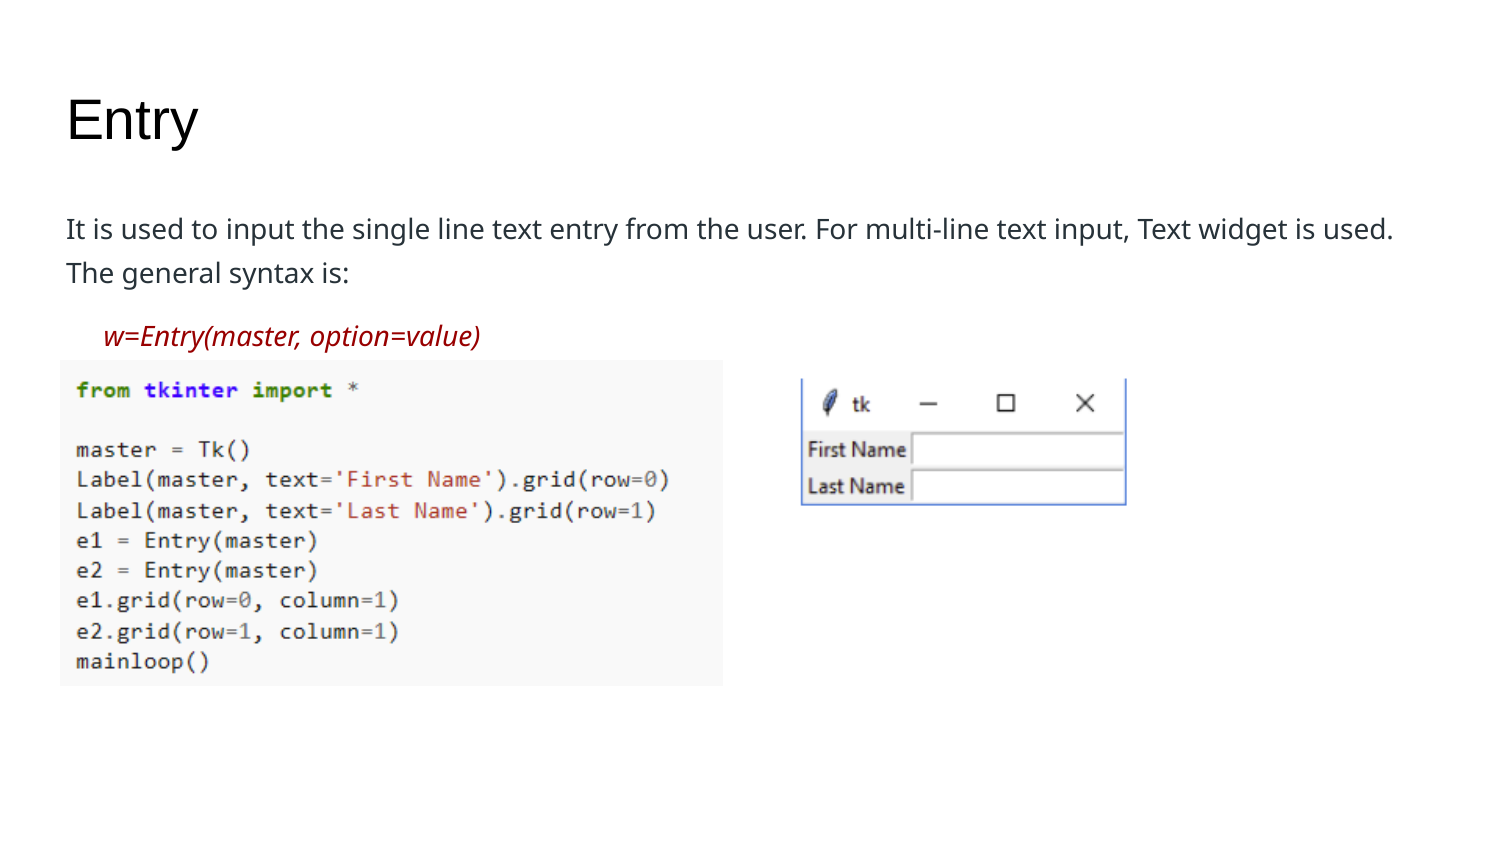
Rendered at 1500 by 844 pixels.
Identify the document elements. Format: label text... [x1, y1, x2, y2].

picture [784, 359, 1142, 520]
picture [60, 359, 724, 686]
title Entry [51, 72, 1449, 167]
list It is used to input the single line text entry from the user. For multi-line text input, Text widget is used. The general syntax is: w=Entry(master, option=value) [51, 189, 1449, 750]
